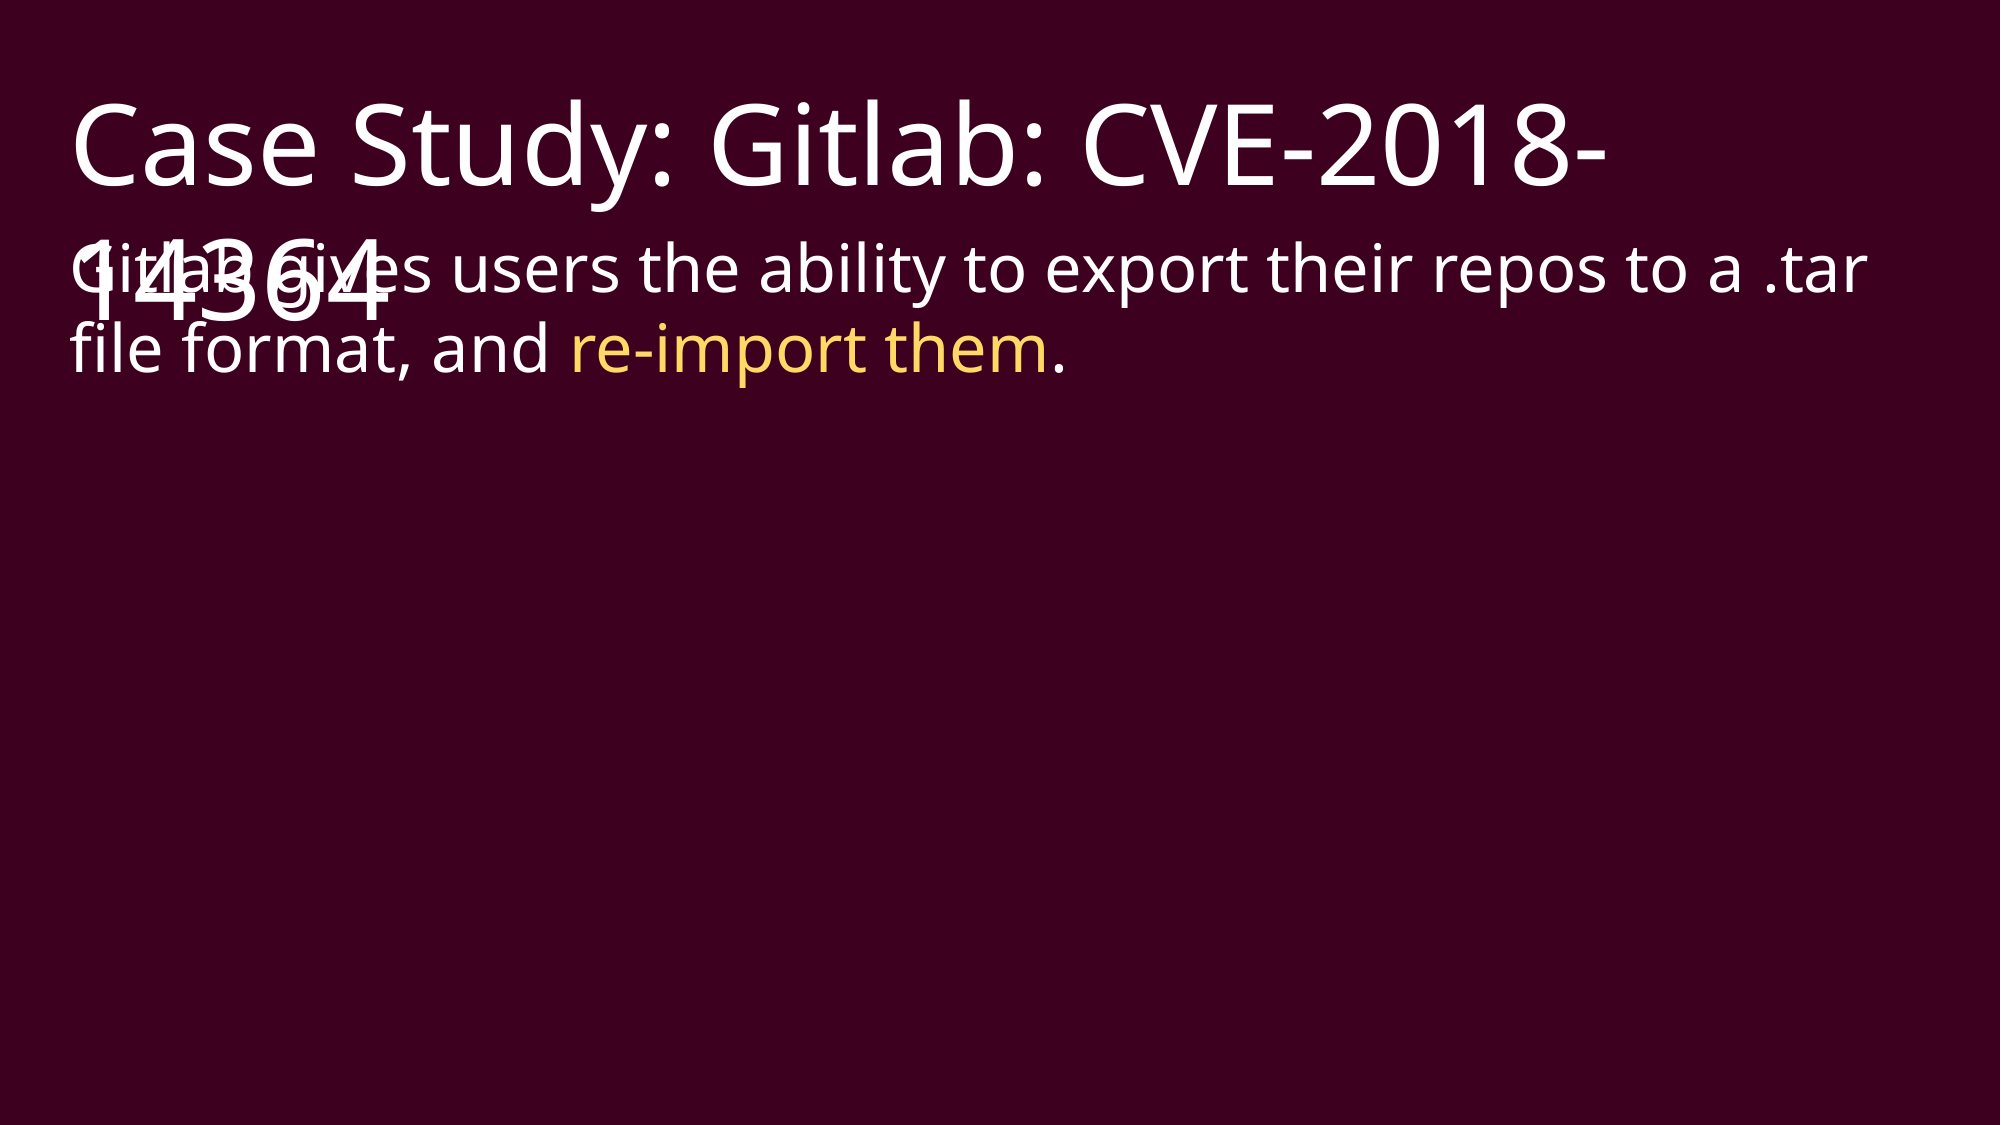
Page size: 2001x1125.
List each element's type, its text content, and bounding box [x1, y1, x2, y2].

text_box Gitlab gives users the ability to export their repos to a .tar file format, and re-import them. [54, 218, 1946, 394]
text_box Case Study: Gitlab: CVE-2018-14364 [54, 65, 1929, 218]
